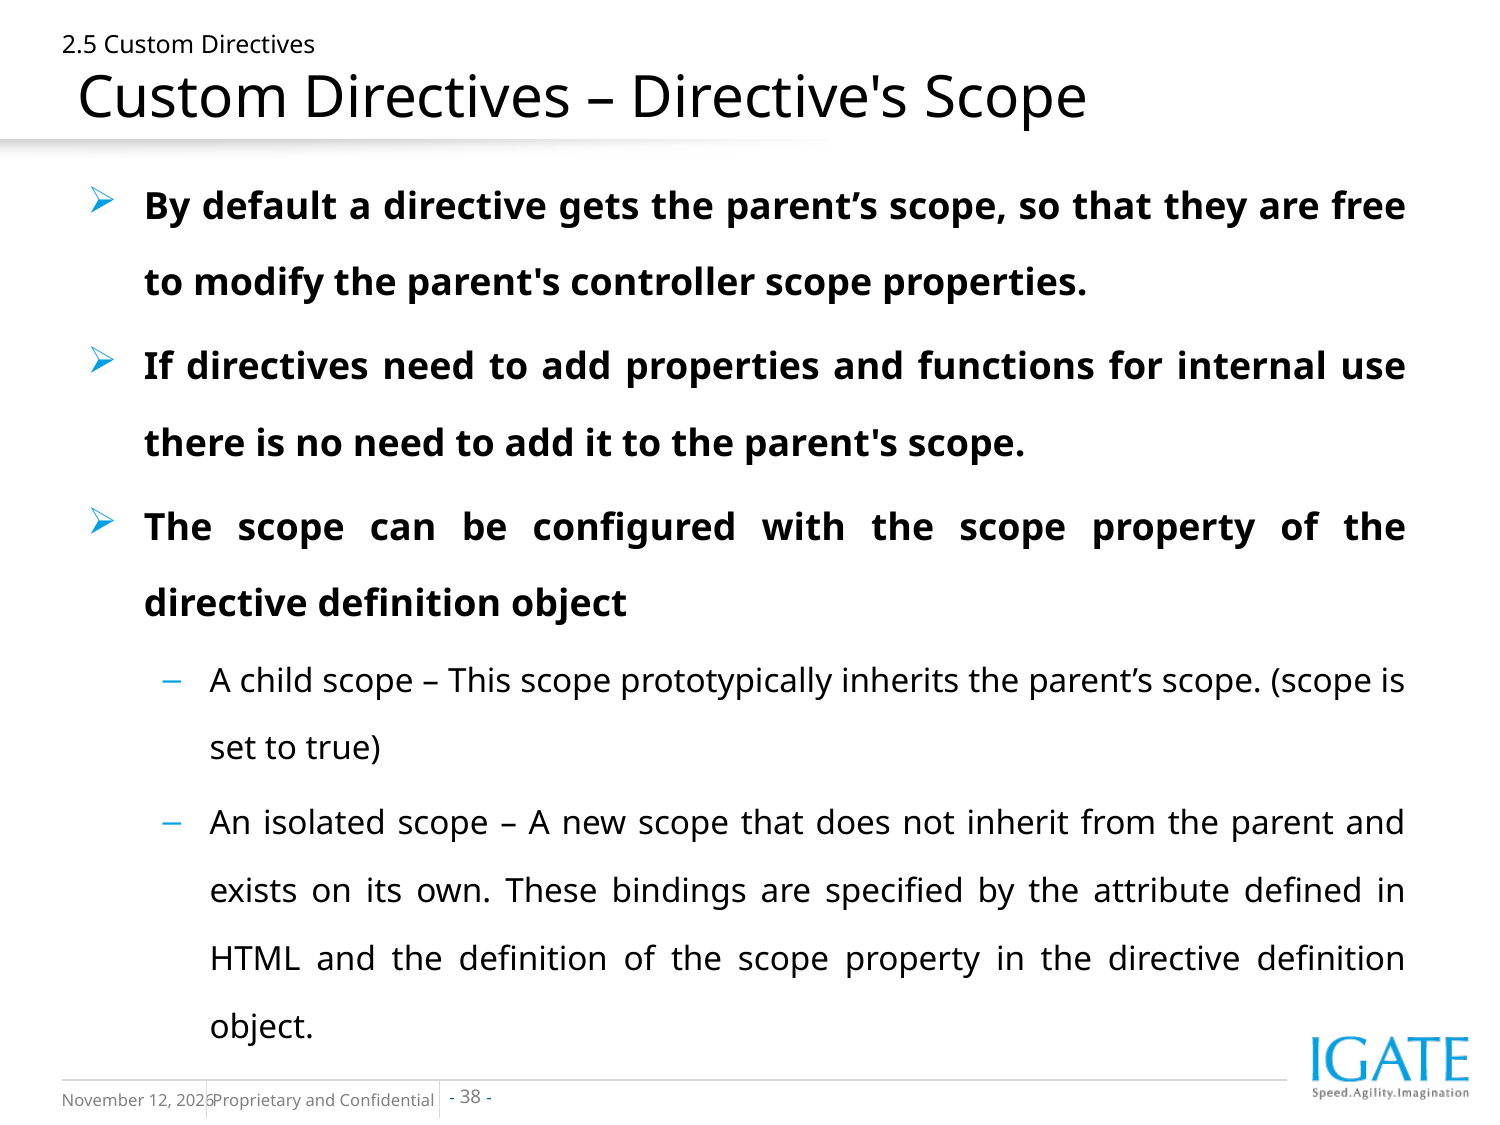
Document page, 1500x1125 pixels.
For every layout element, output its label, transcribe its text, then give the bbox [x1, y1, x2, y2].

list By default a directive gets the parent’s scope, so that they are free to modify the parent's controller scope properties. If directives need to add properties and functions for internal use there is no need to add it to the parent's scope. The scope can be configured with the scope property of the directive definition object A child scope – This scope prototypically inherits the parent’s scope. (scope is set to true) An isolated scope – A new scope that does not inherit from the parent and exists on its own. These bindings are specified by the attribute defined in HTML and the definition of the scope property in the directive definition object. [72, 142, 1423, 1081]
title 2.5 Custom Directives Custom Directives – Directive's Scope [46, 10, 1389, 147]
picture [1304, 1028, 1475, 1105]
picture [0, 112, 72, 174]
